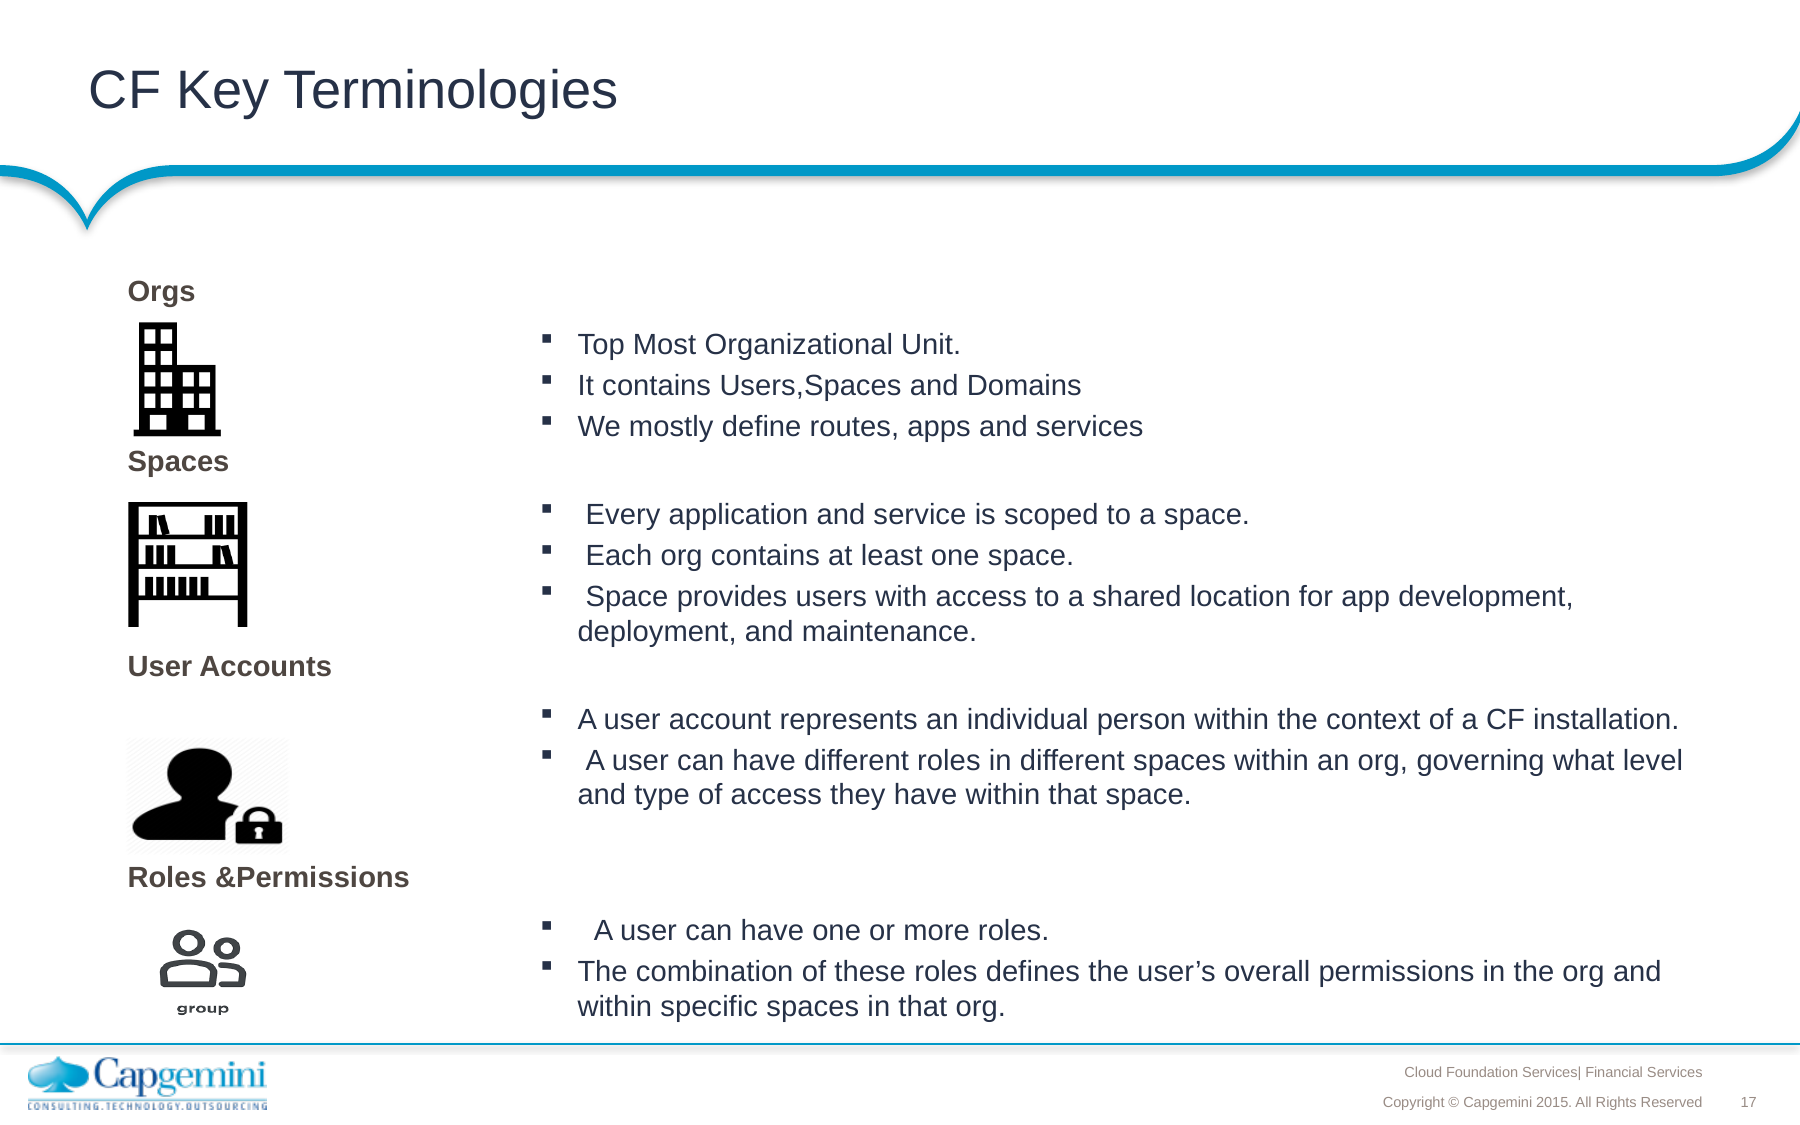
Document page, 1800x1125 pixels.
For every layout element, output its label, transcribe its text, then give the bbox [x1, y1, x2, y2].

title CF Key Terminologies [40, 27, 1710, 147]
picture [28, 1056, 267, 1110]
list Orgs Top Most Organizational Unit. It contains Users,Spaces and Domains We mostly define routes, apps and services Spaces Every application and service is scoped to a space. Each org contains at least one space. Space provides users with access to a shared location for app development, deployment, and maintenance. User Accounts A user account represents an individual person within the context of a CF installation. A user can have different roles in different spaces within an org, governing what level and type of access they have within that space. Roles &Permissions A user can have one or more roles. The combination of these roles defines the user’s overall permissions in the org and within specific spaces in that org. [90, 212, 1710, 1075]
picture [91, 320, 263, 438]
picture [113, 502, 262, 627]
picture [120, 901, 284, 1023]
picture [125, 736, 290, 855]
